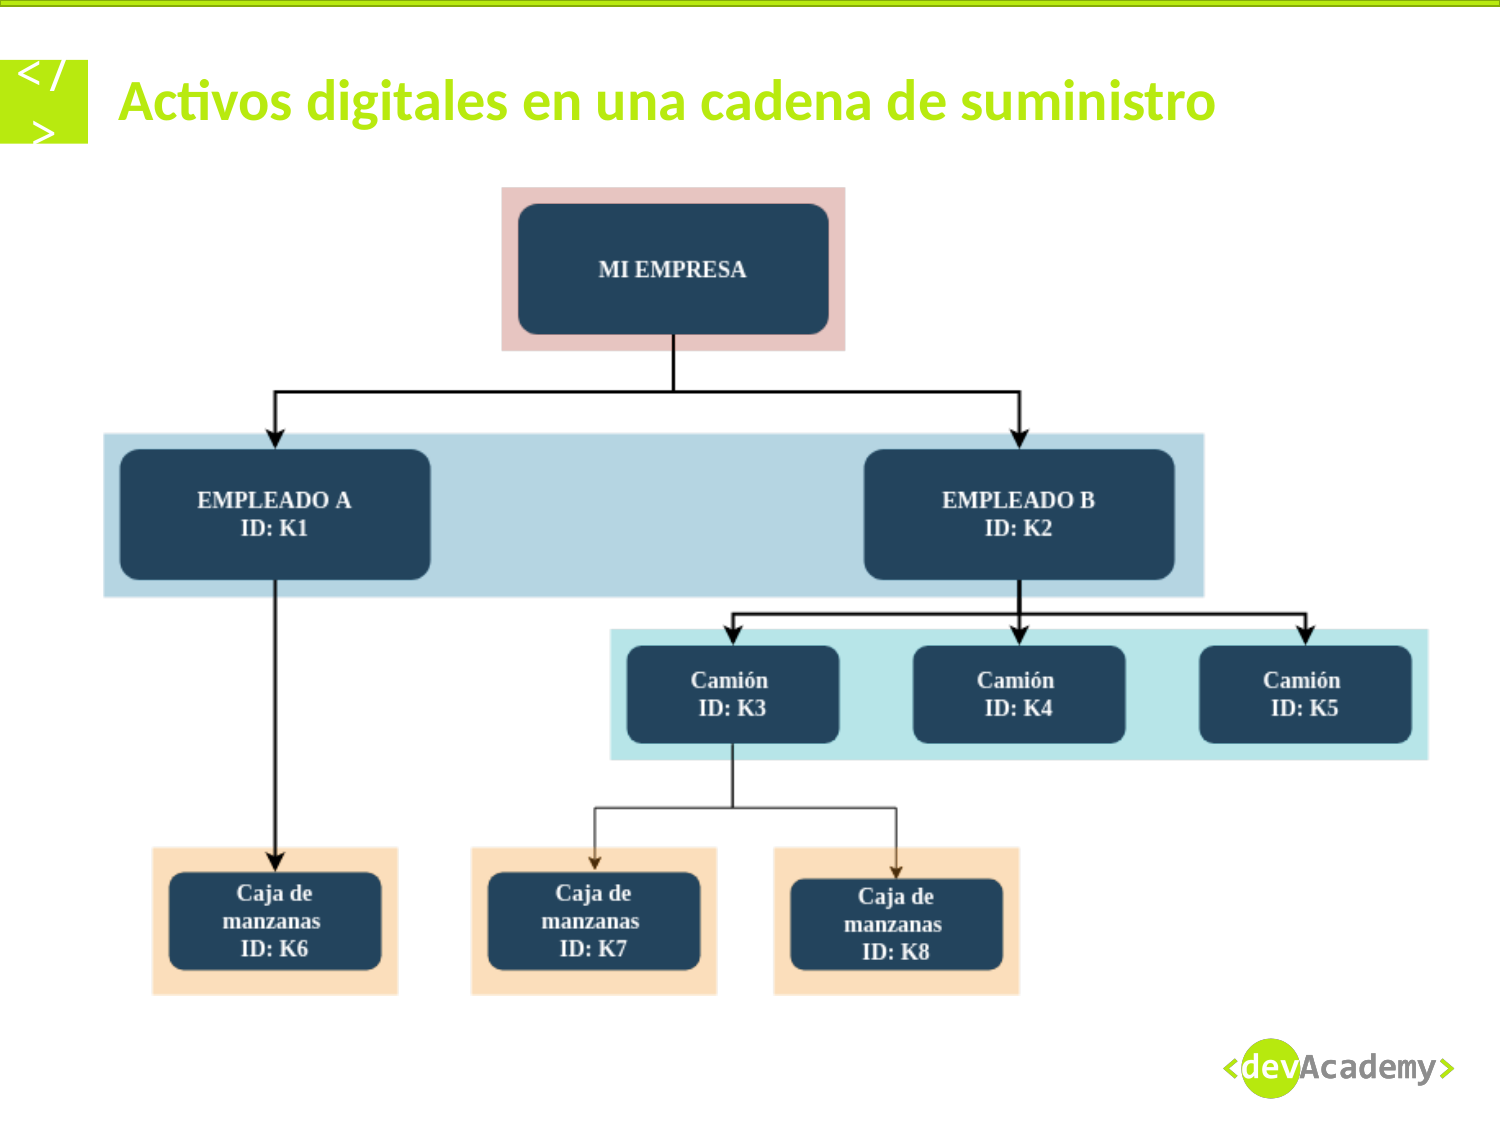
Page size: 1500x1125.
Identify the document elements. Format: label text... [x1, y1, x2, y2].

picture [1218, 1036, 1458, 1102]
picture [102, 186, 1431, 996]
title Activos digitales en una cadena de suministro [103, 59, 1458, 144]
